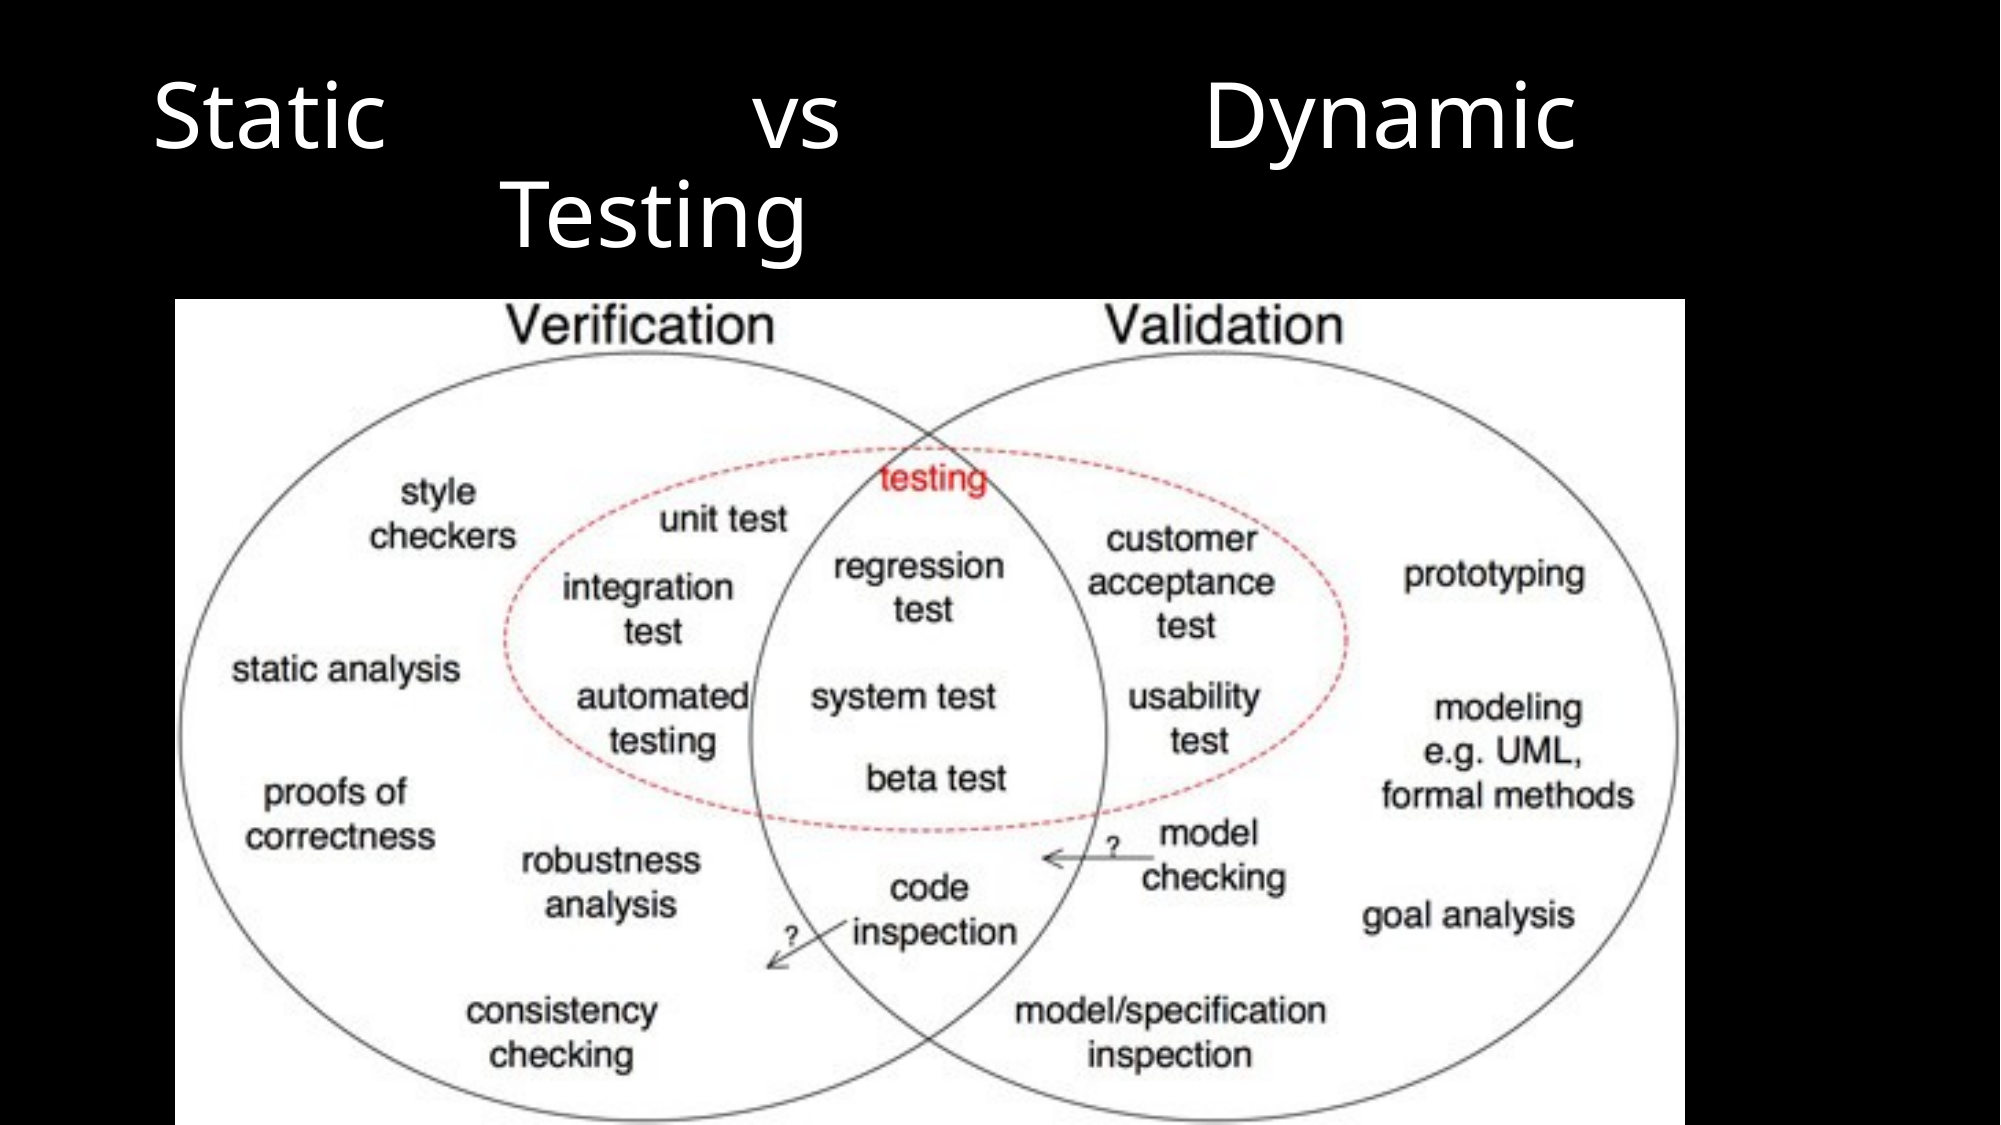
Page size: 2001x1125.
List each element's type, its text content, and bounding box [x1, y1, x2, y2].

title Static vs Dynamic Testing [137, 59, 1863, 278]
picture [175, 299, 1685, 1125]
